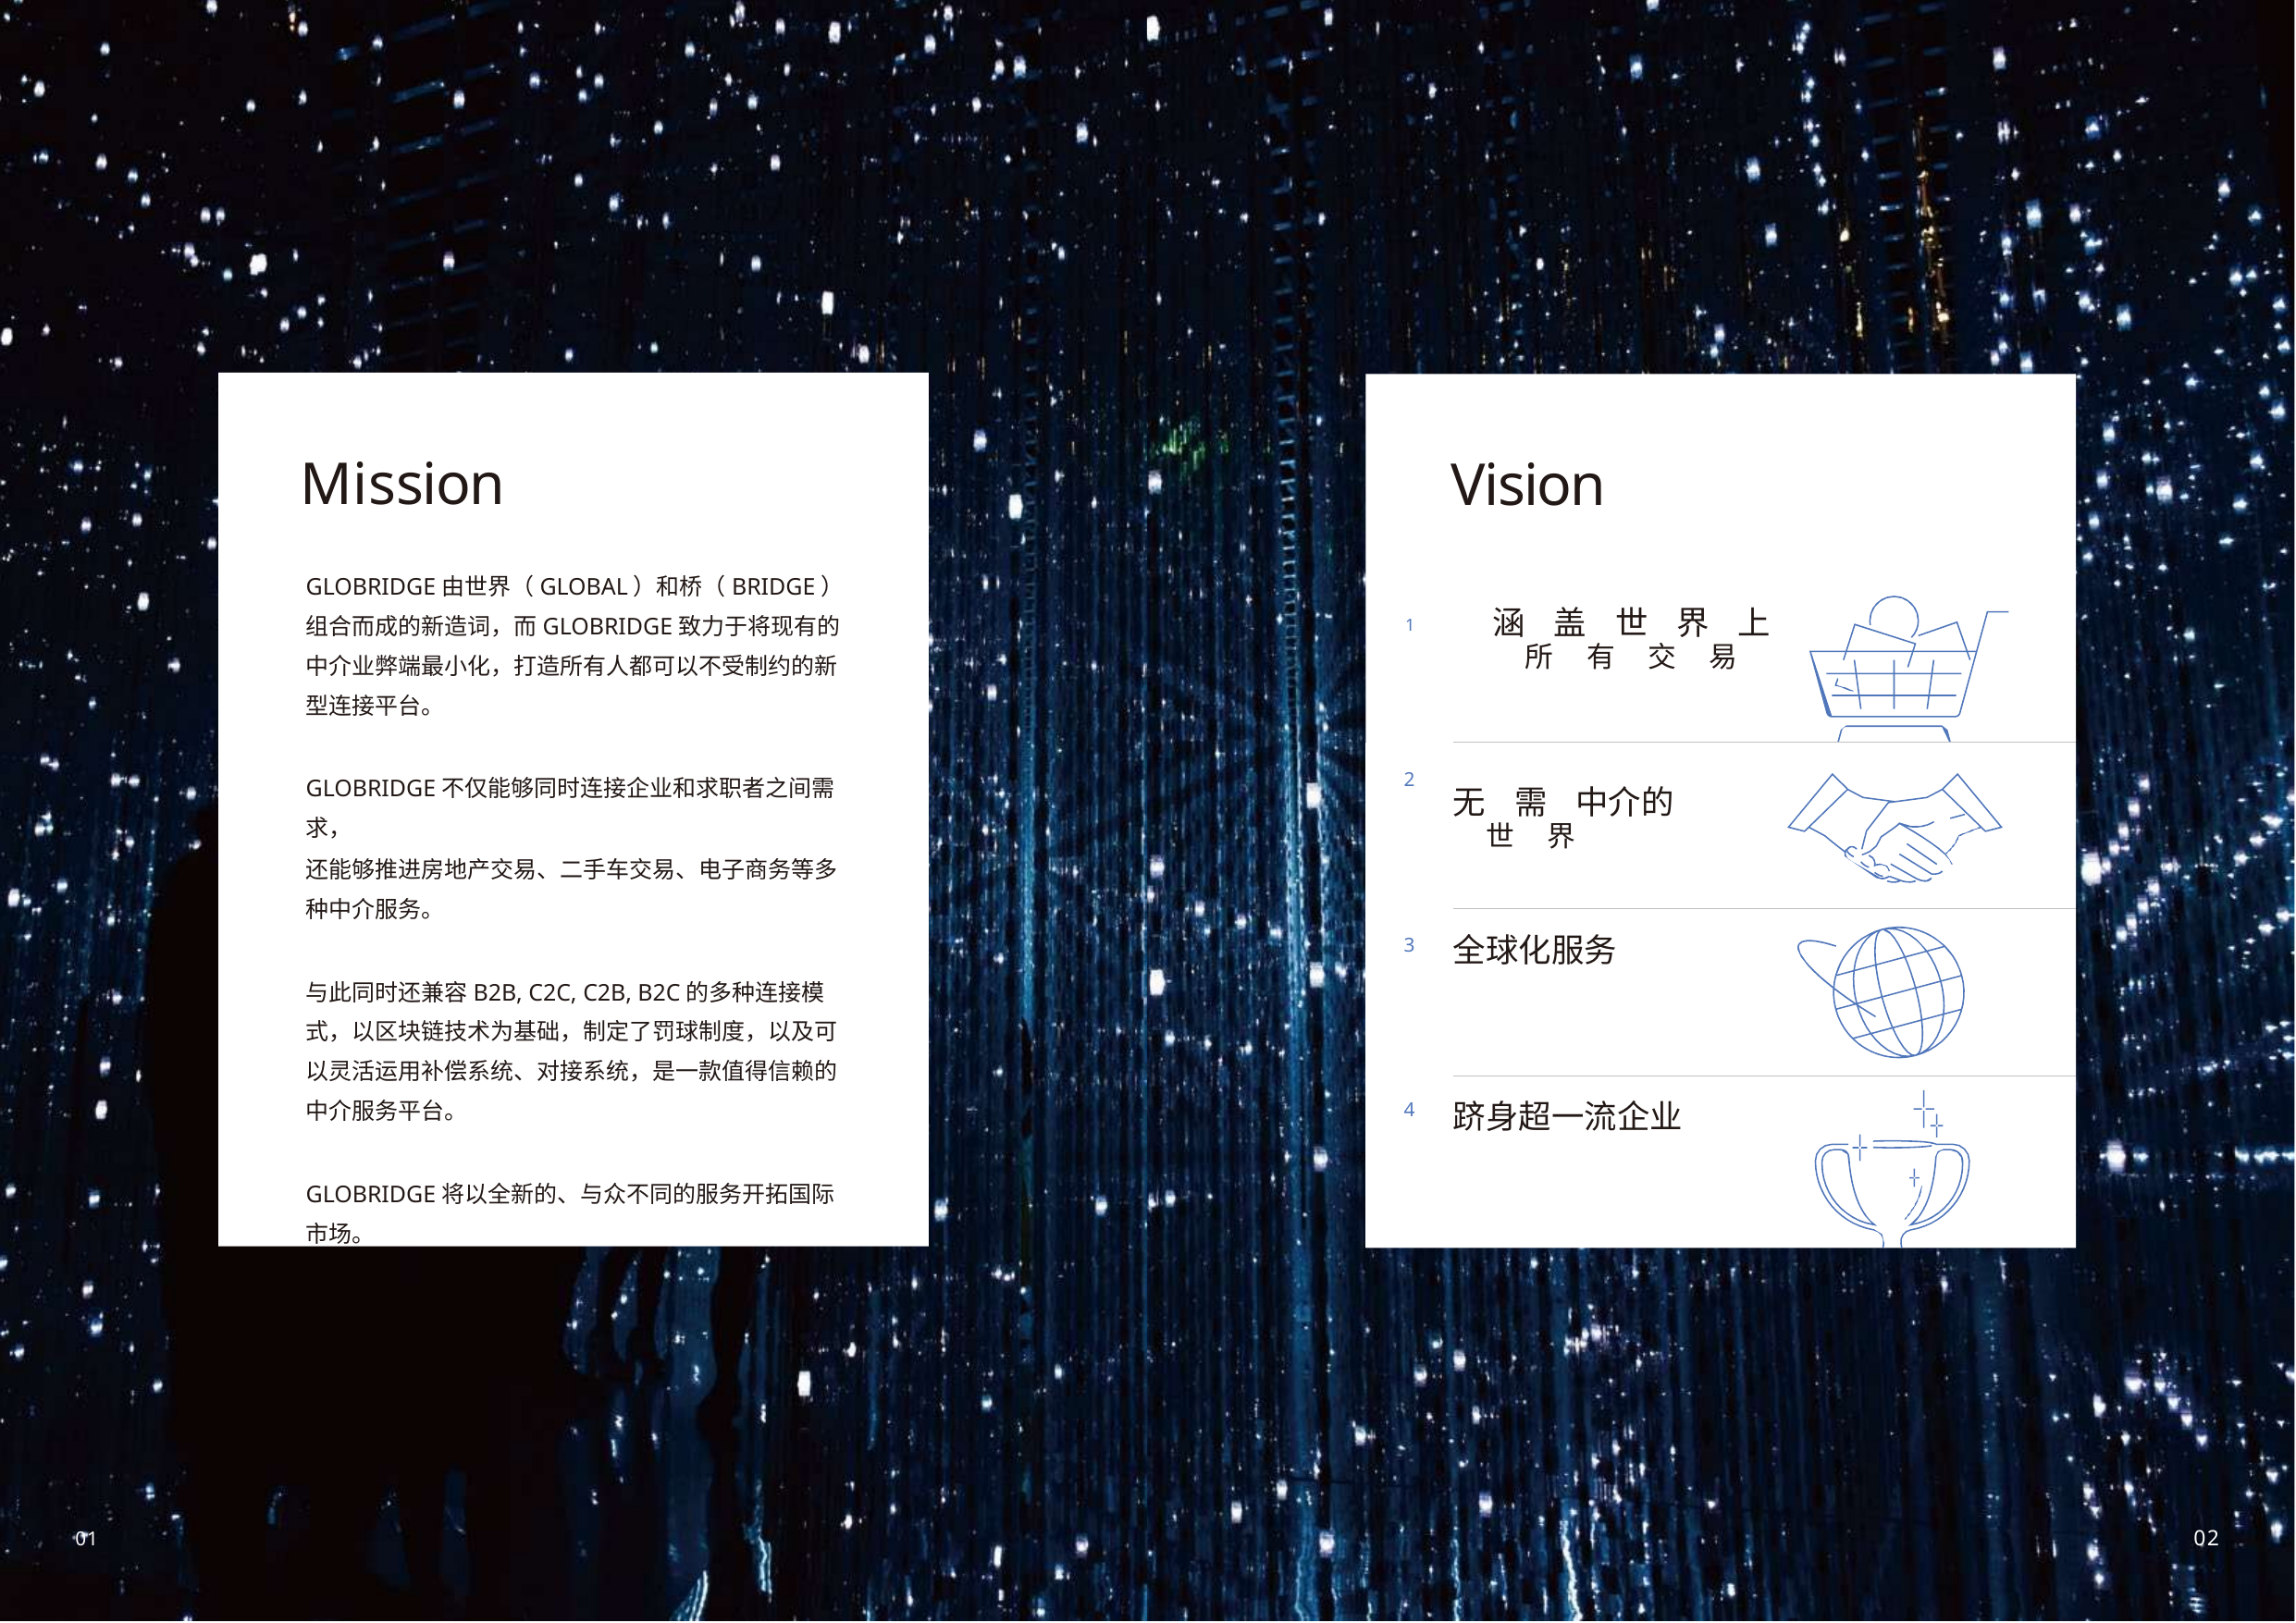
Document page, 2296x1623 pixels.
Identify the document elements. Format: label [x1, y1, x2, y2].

text_box [1365, 374, 2077, 1248]
text_box [0, 0, 2295, 1621]
